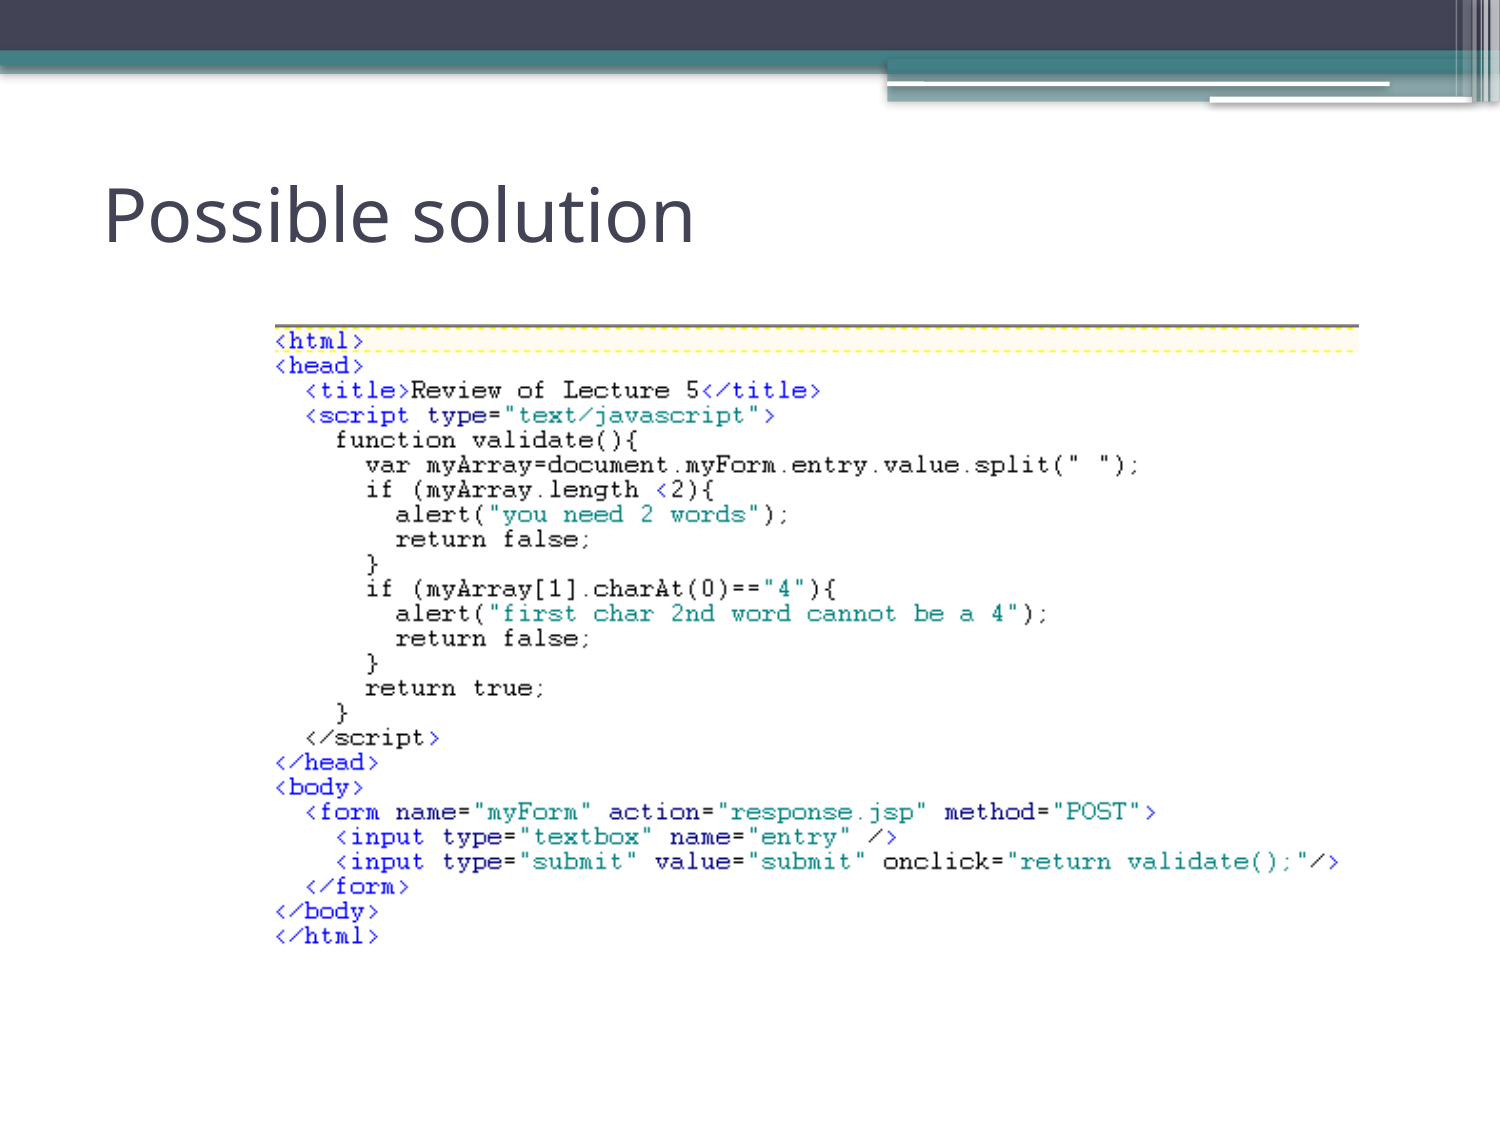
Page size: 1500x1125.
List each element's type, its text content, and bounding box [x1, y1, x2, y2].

title Possible solution [87, 125, 1438, 300]
picture [274, 324, 1359, 962]
